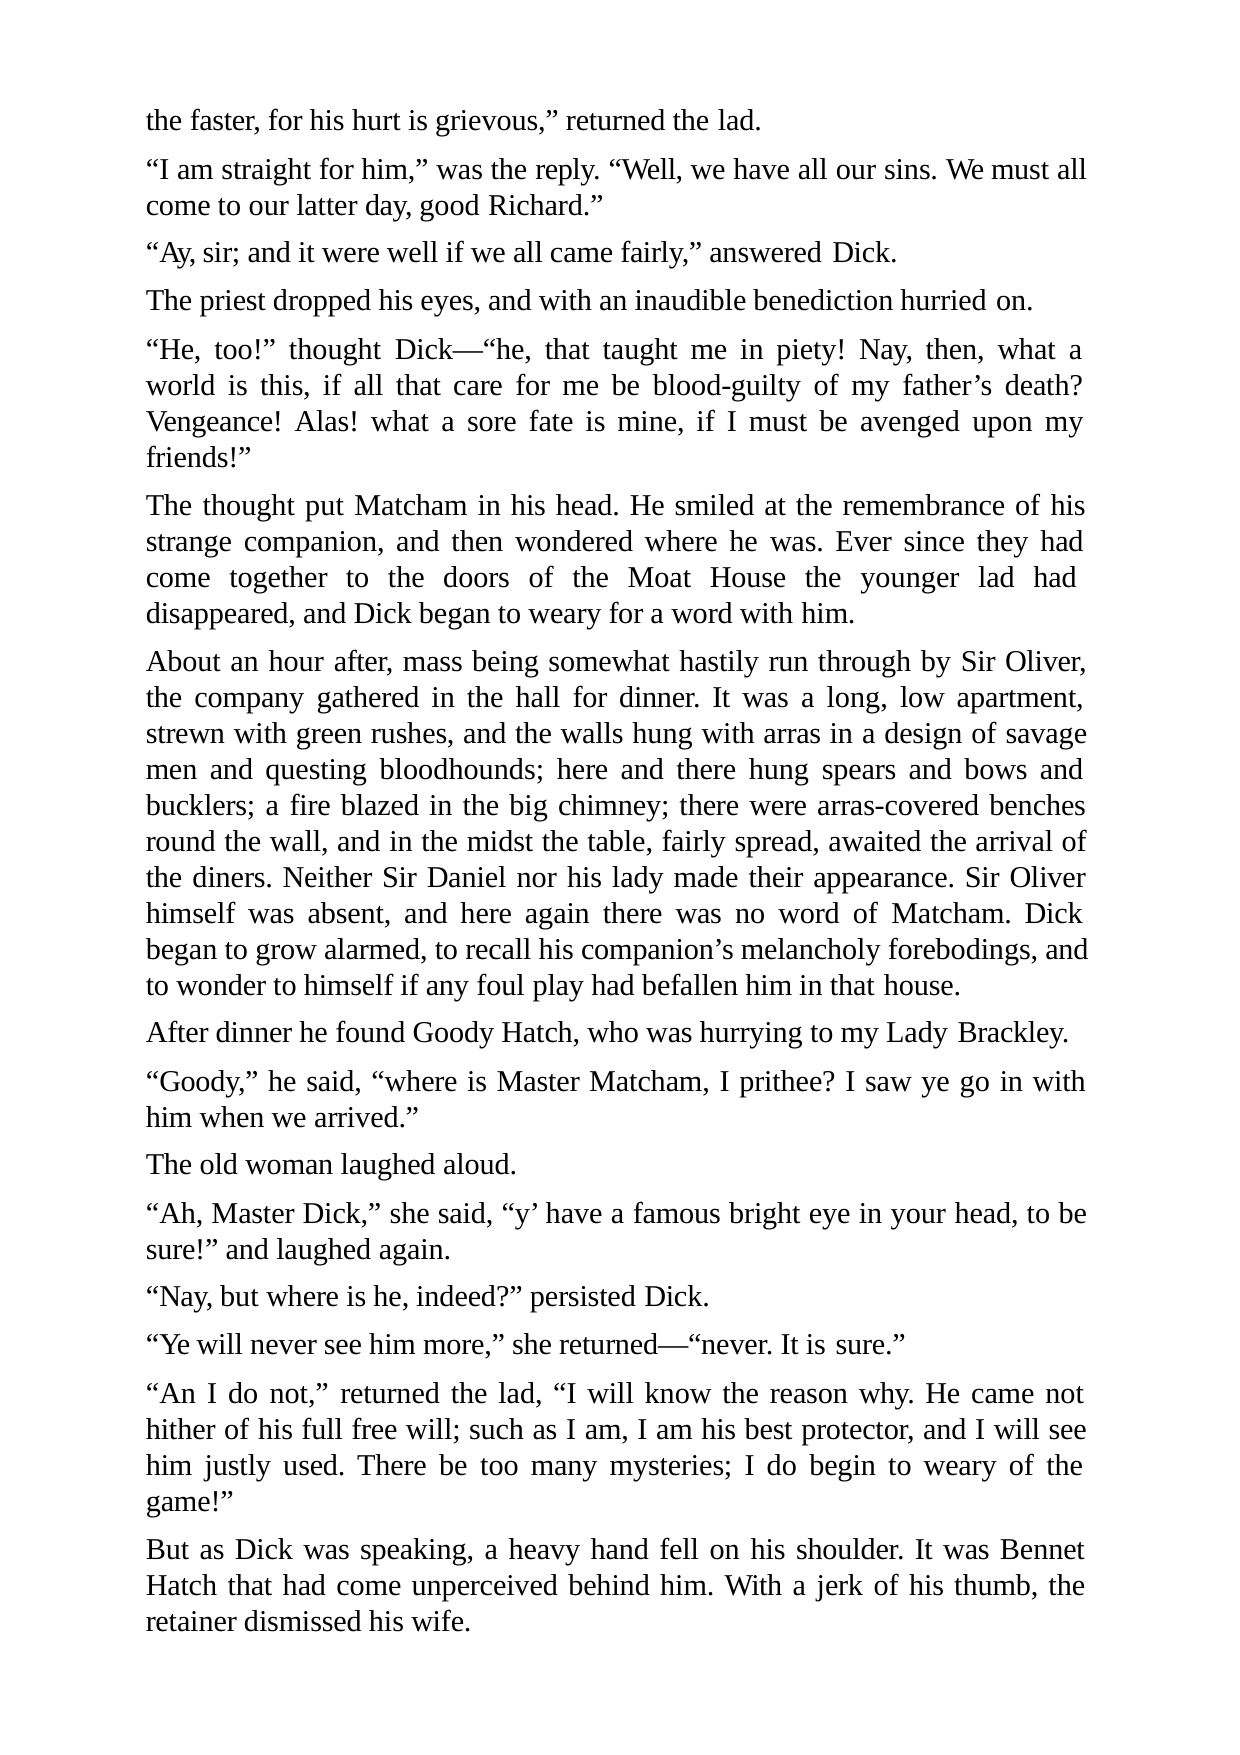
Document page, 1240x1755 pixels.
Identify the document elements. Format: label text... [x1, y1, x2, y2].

text_box the faster, for his hurt is grievous,” returned the lad. “I am straight for him,” was the reply. “Well, we have all our sins. We must all come to our latter day, good Richard.” “Ay, sir; and it were well if we all came fairly,” answered Dick. The priest dropped his eyes, and with an inaudible benediction hurried on. “He, too!” thought Dick—“he, that taught me in piety! Nay, then, what a world is this, if all that care for me be blood-guilty of my father’s death? Vengeance! Alas! what a sore fate is mine, if I must be avenged upon my friends!” The thought put Matcham in his head. He smiled at the remembrance of his strange companion, and then wondered where he was. Ever since they had come together to the doors of the Moat House the younger lad had disappeared, and Dick began to weary for a word with him. About an hour after, mass being somewhat hastily run through by Sir Oliver, the company gathered in the hall for dinner. It was a long, low apartment, strewn with green rushes, and the walls hung with arras in a design of savage men and questing bloodhounds; here and there hung spears and bows and bucklers; a fire blazed in the big chimney; there were arras-covered benches round the wall, and in the midst the table, fairly spread, awaited the arrival of the diners. Neither Sir Daniel nor his lady made their appearance. Sir Oliver himself was absent, and here again there was no word of Matcham. Dick began to grow alarmed, to recall his companion’s melancholy forebodings, and to wonder to himself if any foul play had befallen him in that house. After dinner he found Goody Hatch, who was hurrying to my Lady Brackley. “Goody,” he said, “where is Master Matcham, I prithee? I saw ye go in with him when we arrived.” The old woman laughed aloud. “Ah, Master Dick,” she said, “y’ have a famous bright eye in your head, to be sure!” and laughed again. “Nay, but where is he, indeed?” persisted Dick. “Ye will never see him more,” she returned—“never. It is sure.” “An I do not,” returned the lad, “I will know the reason why. He came not hither of his full free will; such as I am, I am his best protector, and I will see him justly used. There be too many mysteries; I do begin to weary of the game!” But as Dick was speaking, a heavy hand fell on his shoulder. It was Bennet Hatch that had come unperceived behind him. With a jerk of his thumb, the retainer dismissed his wife. [143, 86, 1097, 1638]
